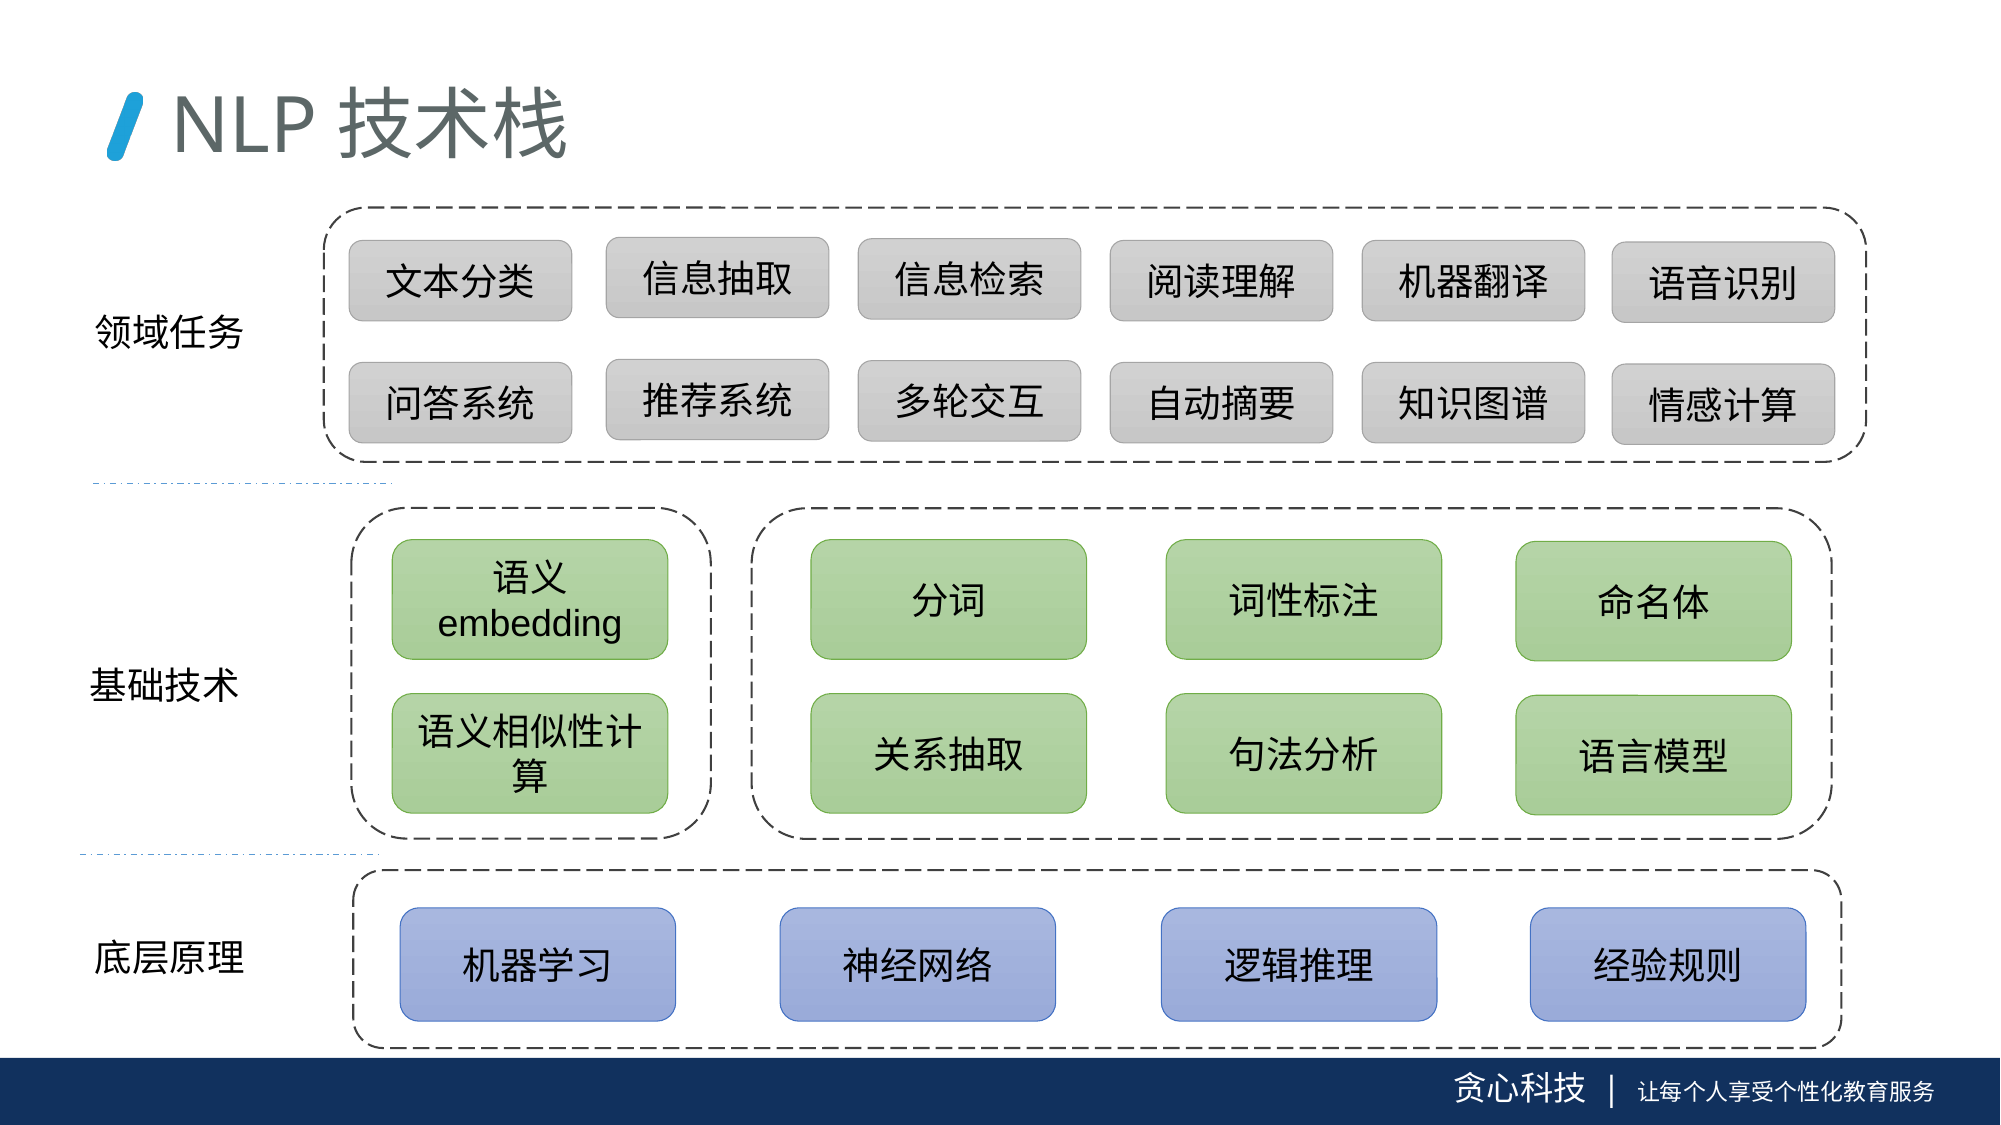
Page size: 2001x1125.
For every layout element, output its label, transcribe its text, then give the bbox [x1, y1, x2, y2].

text_box [351, 507, 711, 839]
text_box 领域任务 [79, 301, 297, 361]
text_box 情感计算 [1612, 364, 1835, 445]
text_box 底层原理 [79, 926, 297, 986]
text_box [751, 508, 1832, 839]
text_box [353, 870, 1842, 1049]
text_box 基础技术 [74, 654, 292, 715]
text_box NLP技术栈 [145, 62, 1078, 182]
text_box 语音识别 [1612, 242, 1835, 323]
picture [107, 92, 143, 162]
text_box [323, 207, 1867, 462]
